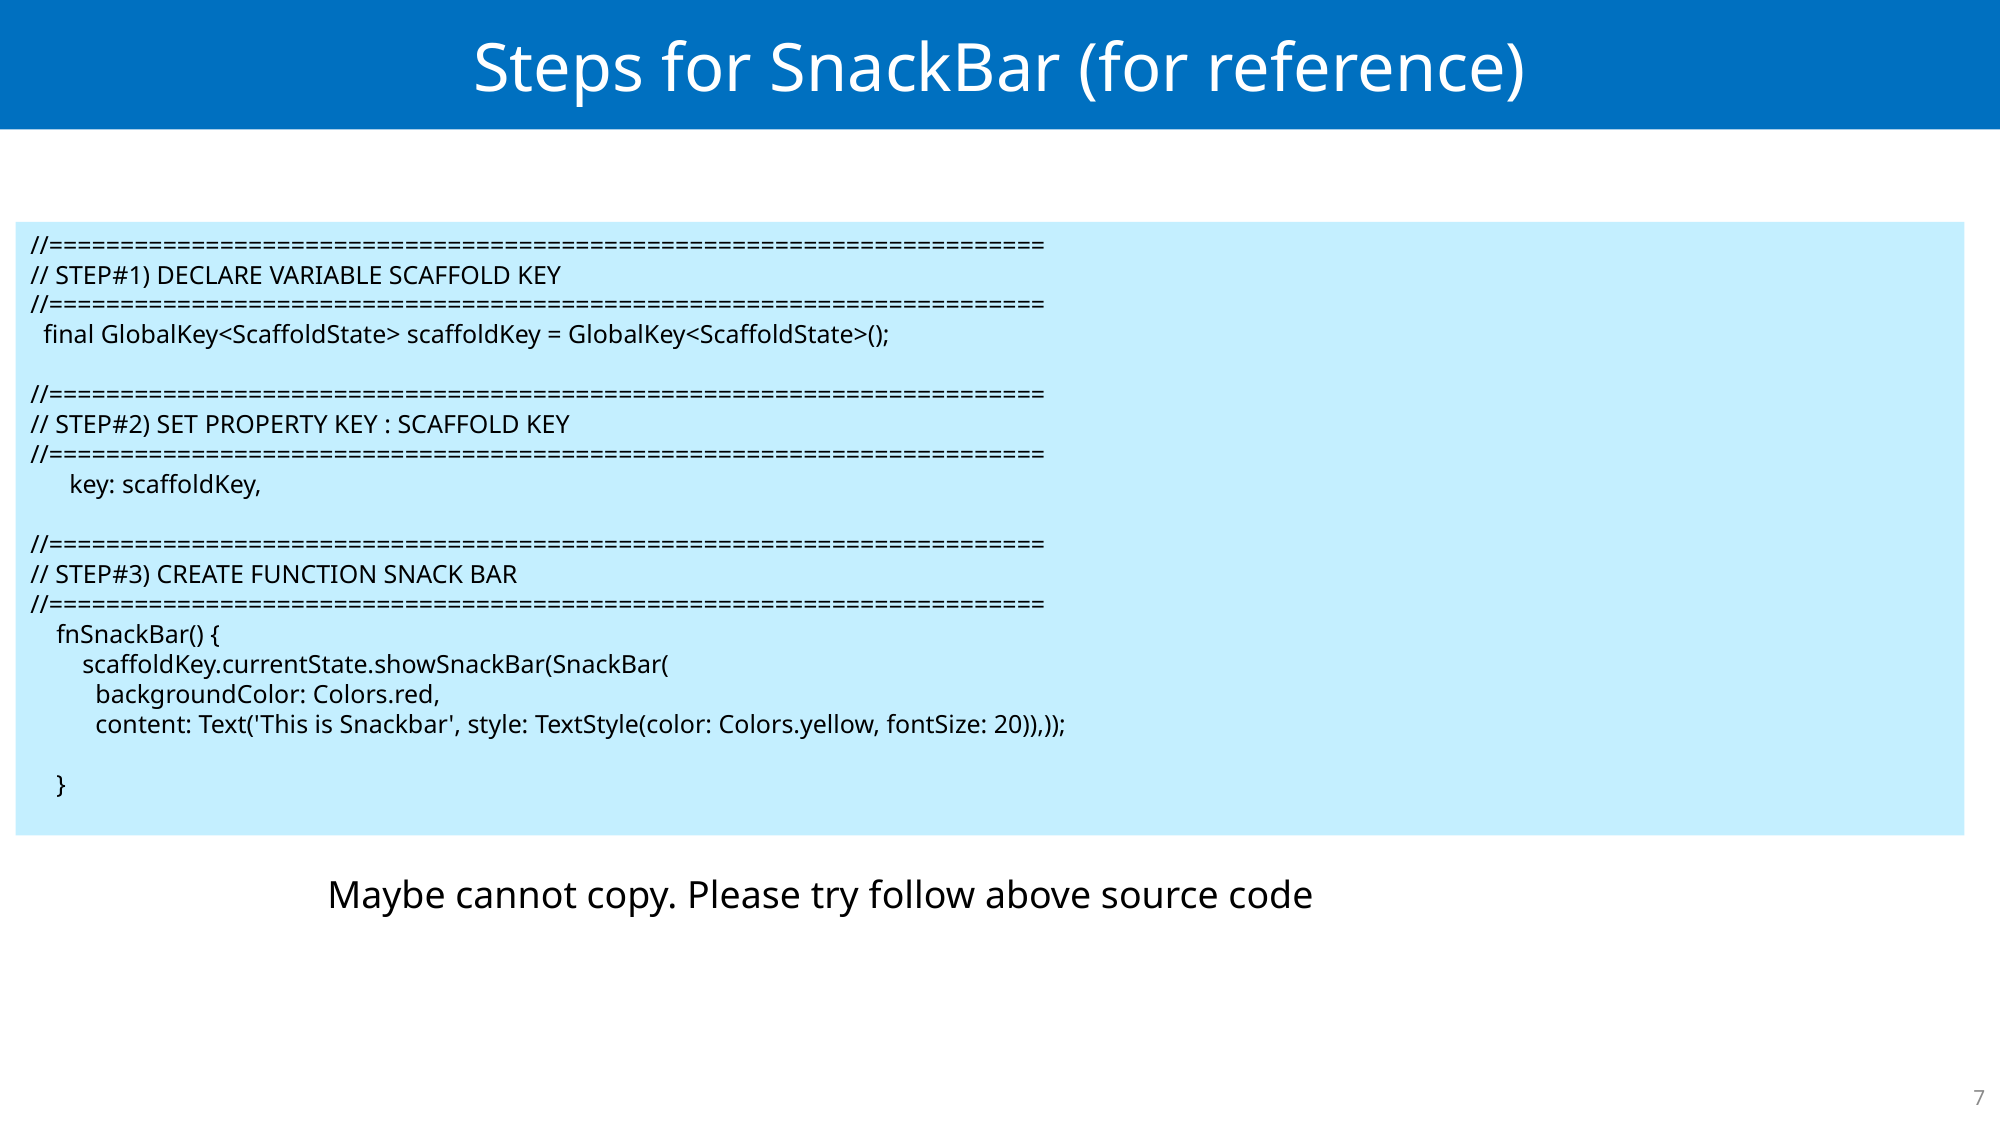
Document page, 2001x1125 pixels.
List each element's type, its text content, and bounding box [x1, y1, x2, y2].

text_box //====================================================================== // STEP#1) DECLARE VARIABLE SCAFFOLD KEY //====================================================================== final GlobalKey<ScaffoldState> scaffoldKey = GlobalKey<ScaffoldState>(); //====================================================================== // STEP#2) SET PROPERTY KEY : SCAFFOLD KEY //====================================================================== key: scaffoldKey, //====================================================================== // STEP#3) CREATE FUNCTION SNACK BAR //====================================================================== fnSnackBar() { scaffoldKey.currentState.showSnackBar(SnackBar( backgroundColor: Colors.red, content: Text('This is Snackbar', style: TextStyle(color: Colors.yellow, fontSize: 20)),)); } [15, 221, 1965, 836]
text_box Maybe cannot copy. Please try follow above source code [312, 863, 1826, 924]
text_box Steps for SnackBar (for reference) [0, 0, 2000, 131]
slide_number 7 [1850, 1072, 2000, 1125]
